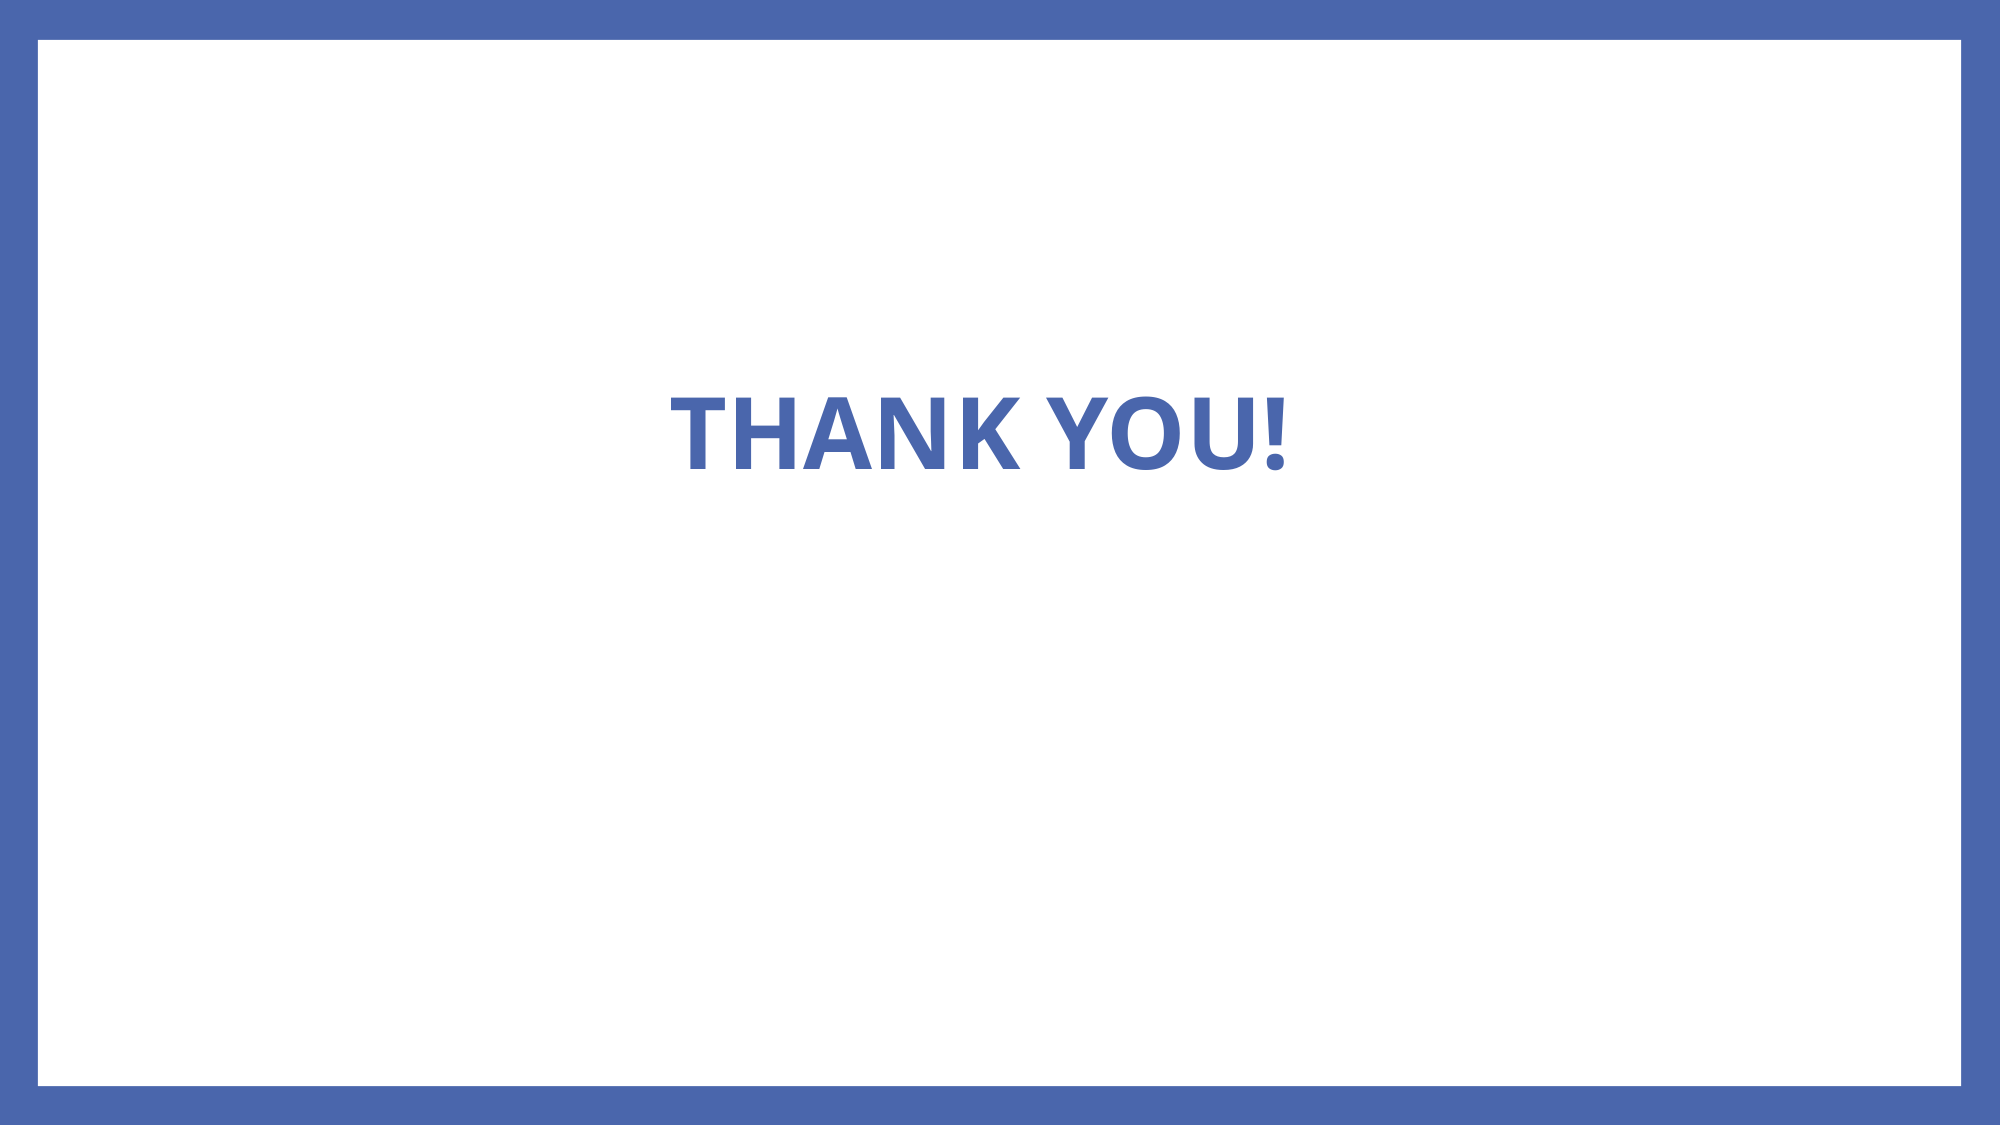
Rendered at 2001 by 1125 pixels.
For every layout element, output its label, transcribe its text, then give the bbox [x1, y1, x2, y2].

list THANK YOU! [166, 134, 1786, 798]
